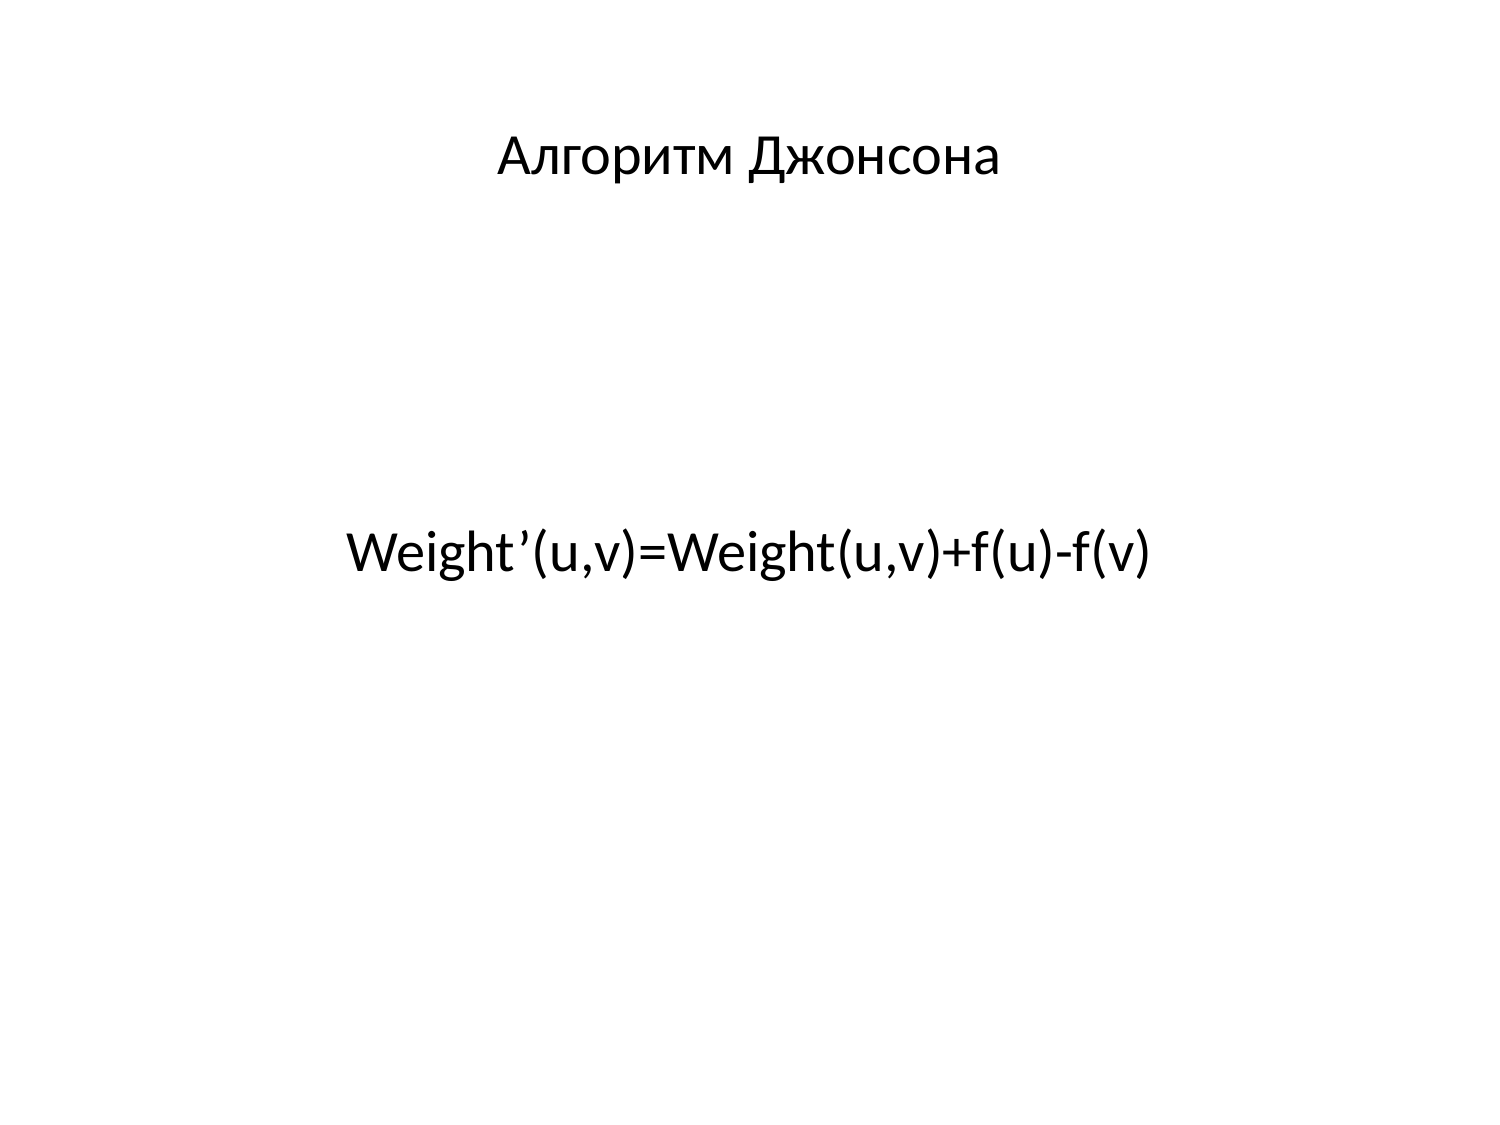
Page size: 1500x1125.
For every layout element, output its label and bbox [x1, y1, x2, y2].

text_box [112, 30, 1388, 273]
text_box [112, 427, 1388, 669]
